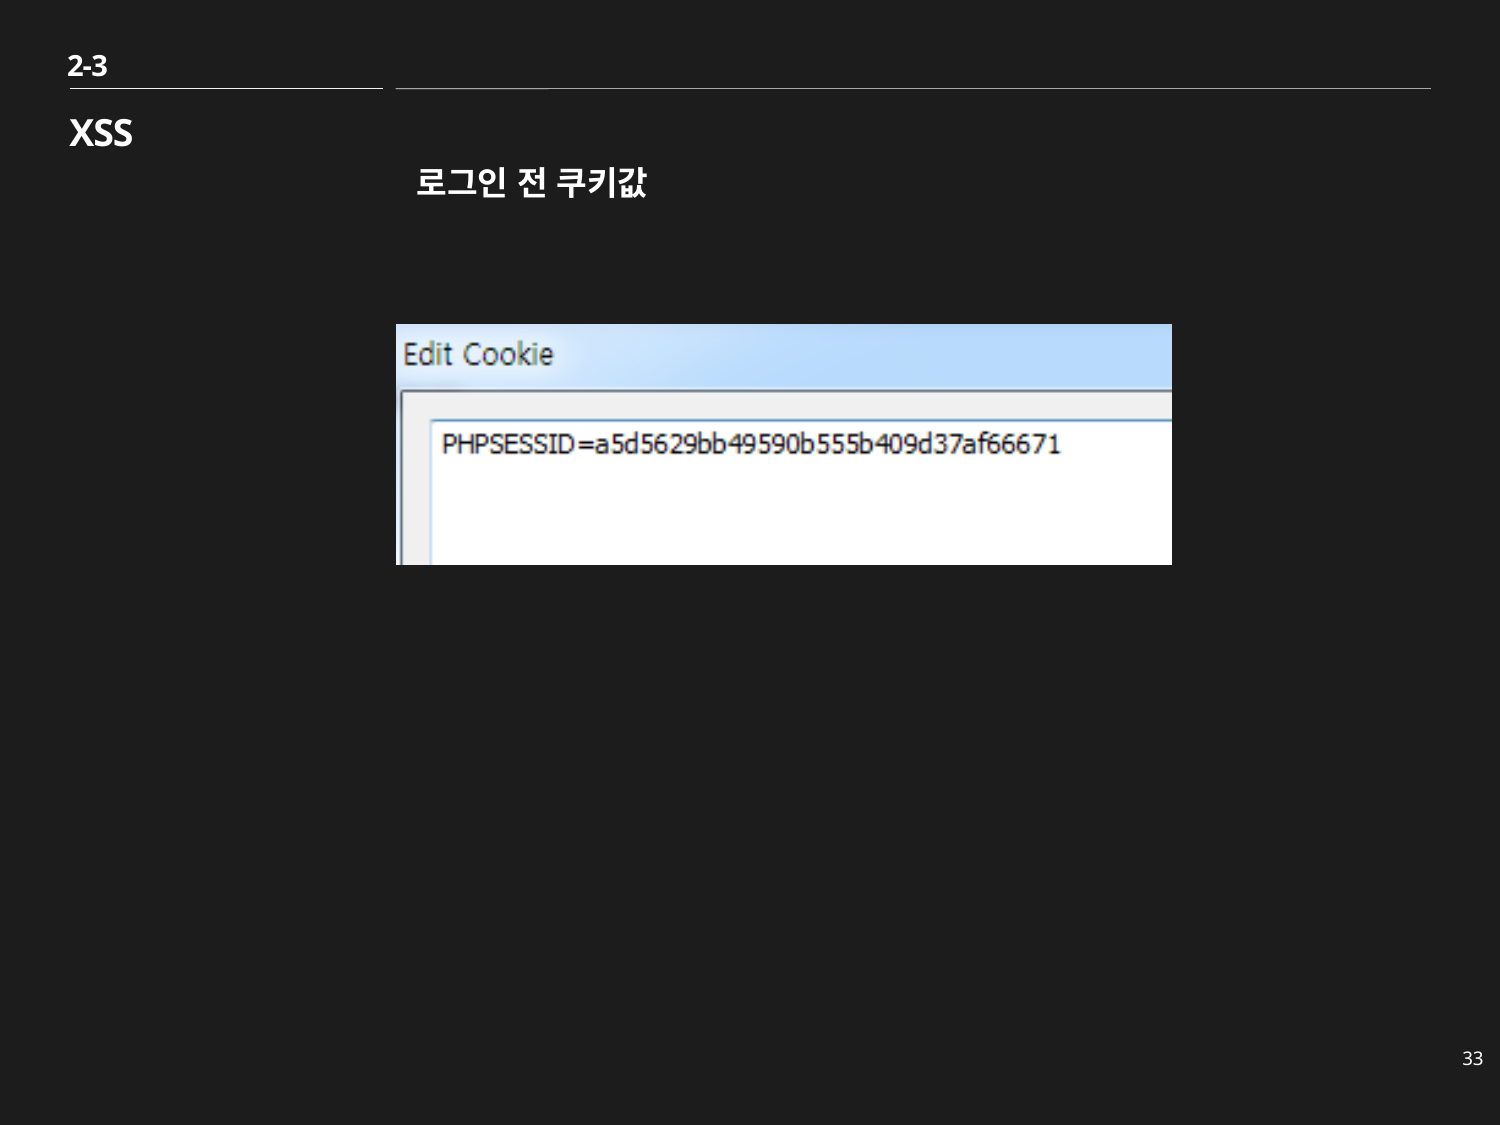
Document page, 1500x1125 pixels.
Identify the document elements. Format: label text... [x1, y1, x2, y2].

title XSS [54, 101, 266, 201]
picture [395, 324, 1172, 565]
text_box 로그인 전 쿠키값 [401, 154, 664, 210]
text_box 33 [1377, 1039, 1499, 1080]
text_box 2-3 [52, 39, 123, 90]
